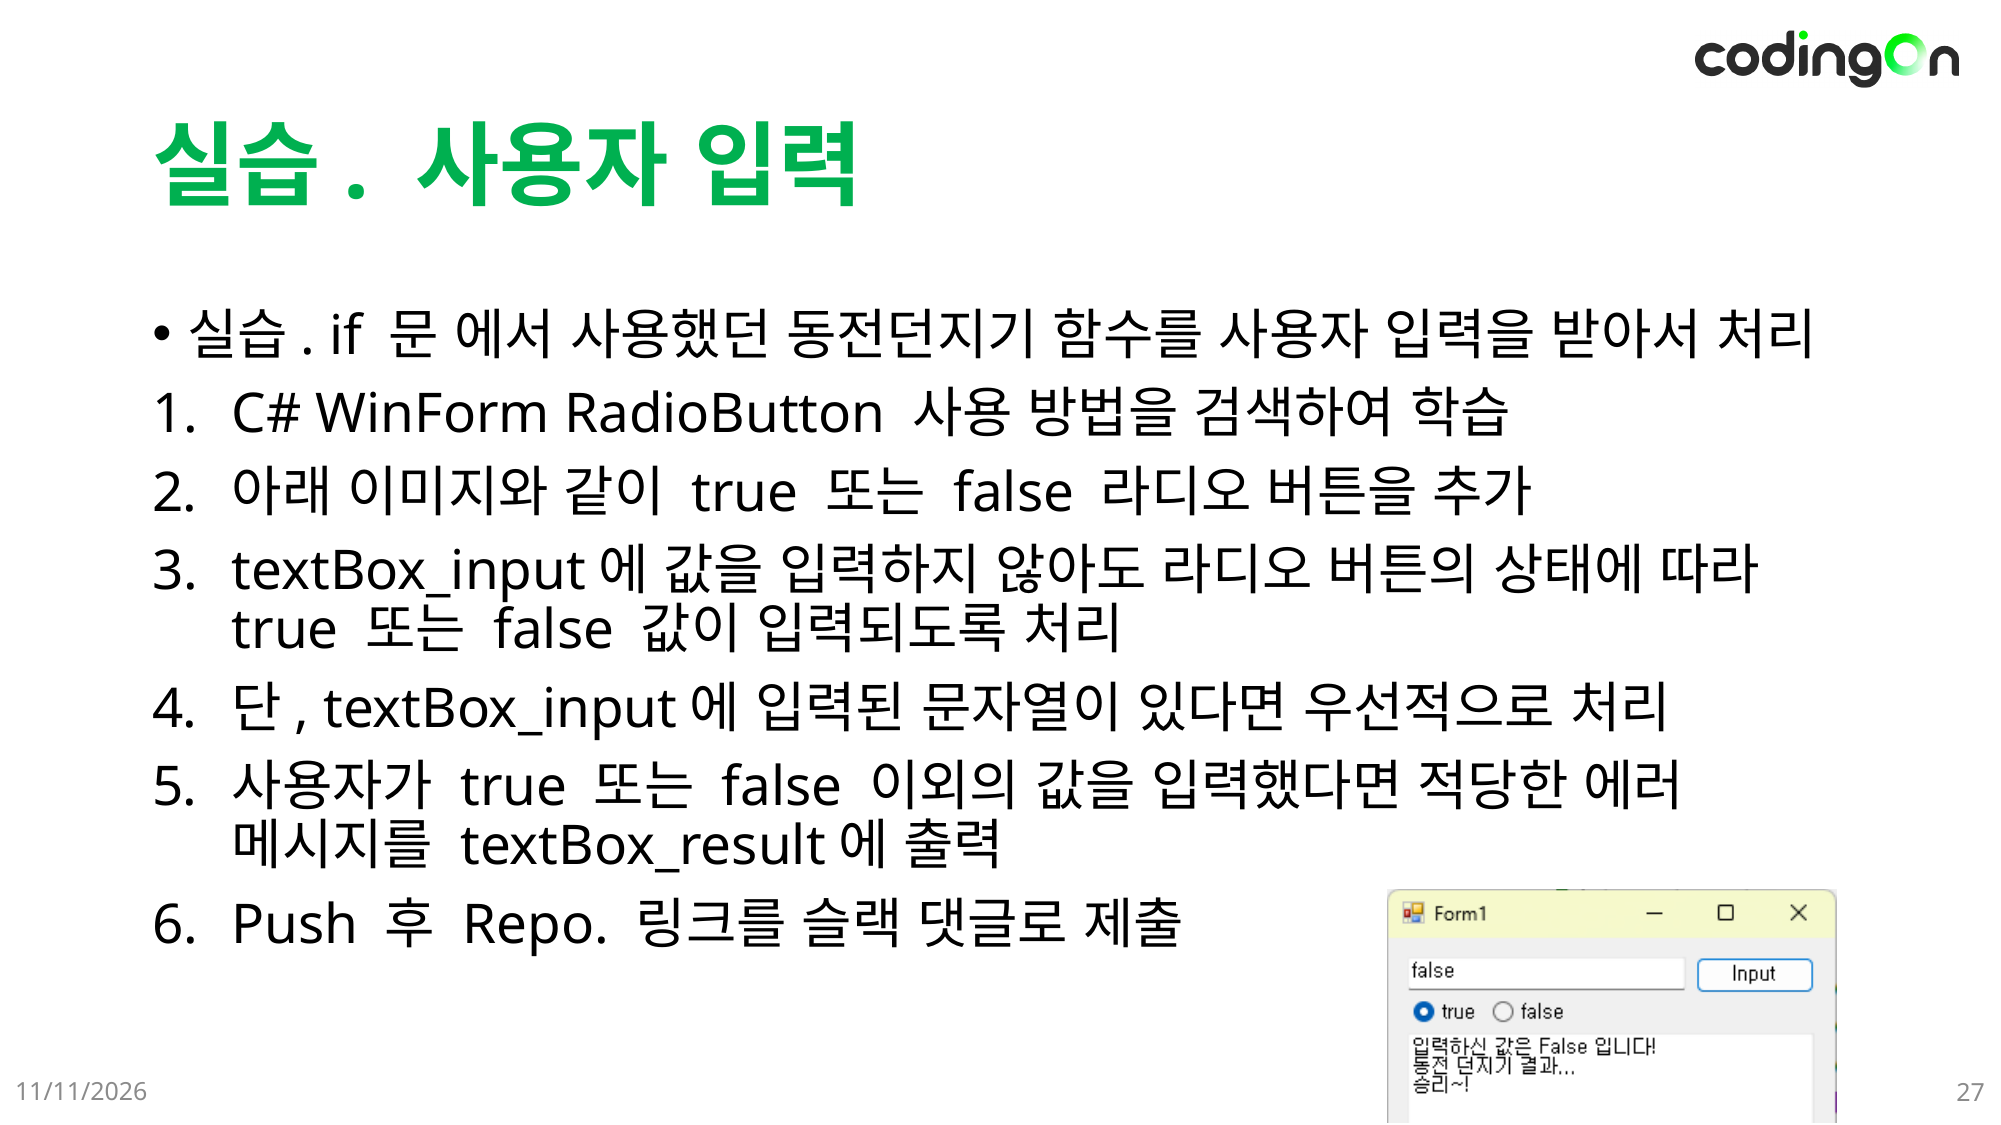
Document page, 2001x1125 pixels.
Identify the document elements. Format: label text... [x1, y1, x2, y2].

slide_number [0, 1062, 450, 1123]
list 실습. if 문 에서 사용했던 동전던지기 함수를 사용자 입력을 받아서 처리 C# WinForm RadioButton 사용 방법을 검색하여 학습 아래 이미지와 같이 true 또는 false 라디오 버튼을 추가 textBox_input에 값을 입력하지 않아도 라디오 버튼의 상태에 따라 true 또는 false 값이 입력되도록 처리 단, textBox_input에 입력된 문자열이 있다면 우선적으로 처리 사용자가 true 또는 false 이외의 값을 입력했다면 적당한 에러 메시지를 textBox_result에 출력 Push 후 Repo. 링크를 슬랙 댓글로 제출 [137, 299, 1863, 1014]
picture [1695, 30, 1959, 88]
picture [1386, 889, 1837, 1123]
title 실습. 사용자 입력 [137, 59, 1863, 278]
slide_number 27 [1550, 1063, 2000, 1124]
